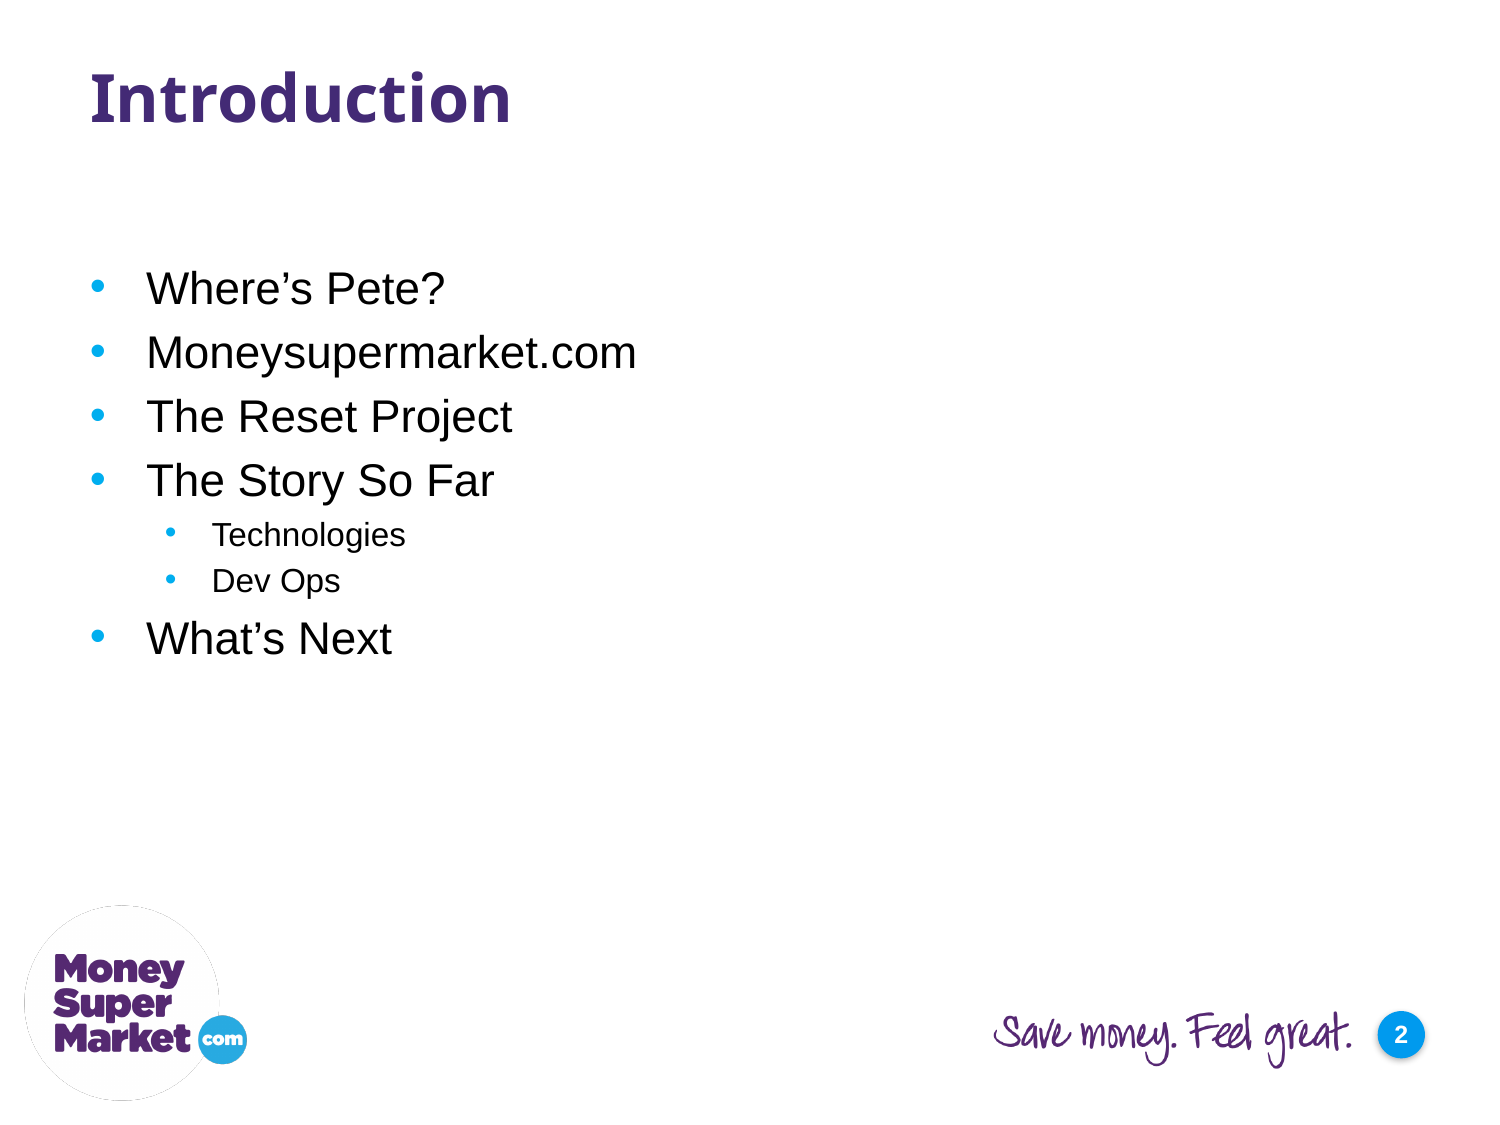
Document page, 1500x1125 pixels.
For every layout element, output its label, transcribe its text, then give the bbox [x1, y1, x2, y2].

picture [0, 881, 271, 1125]
list Where’s Pete? Moneysupermarket.com The Reset Project The Story So Far Technologies Dev Ops What’s Next [75, 251, 1425, 920]
picture [981, 1008, 1364, 1072]
title Introduction [75, 39, 1425, 152]
